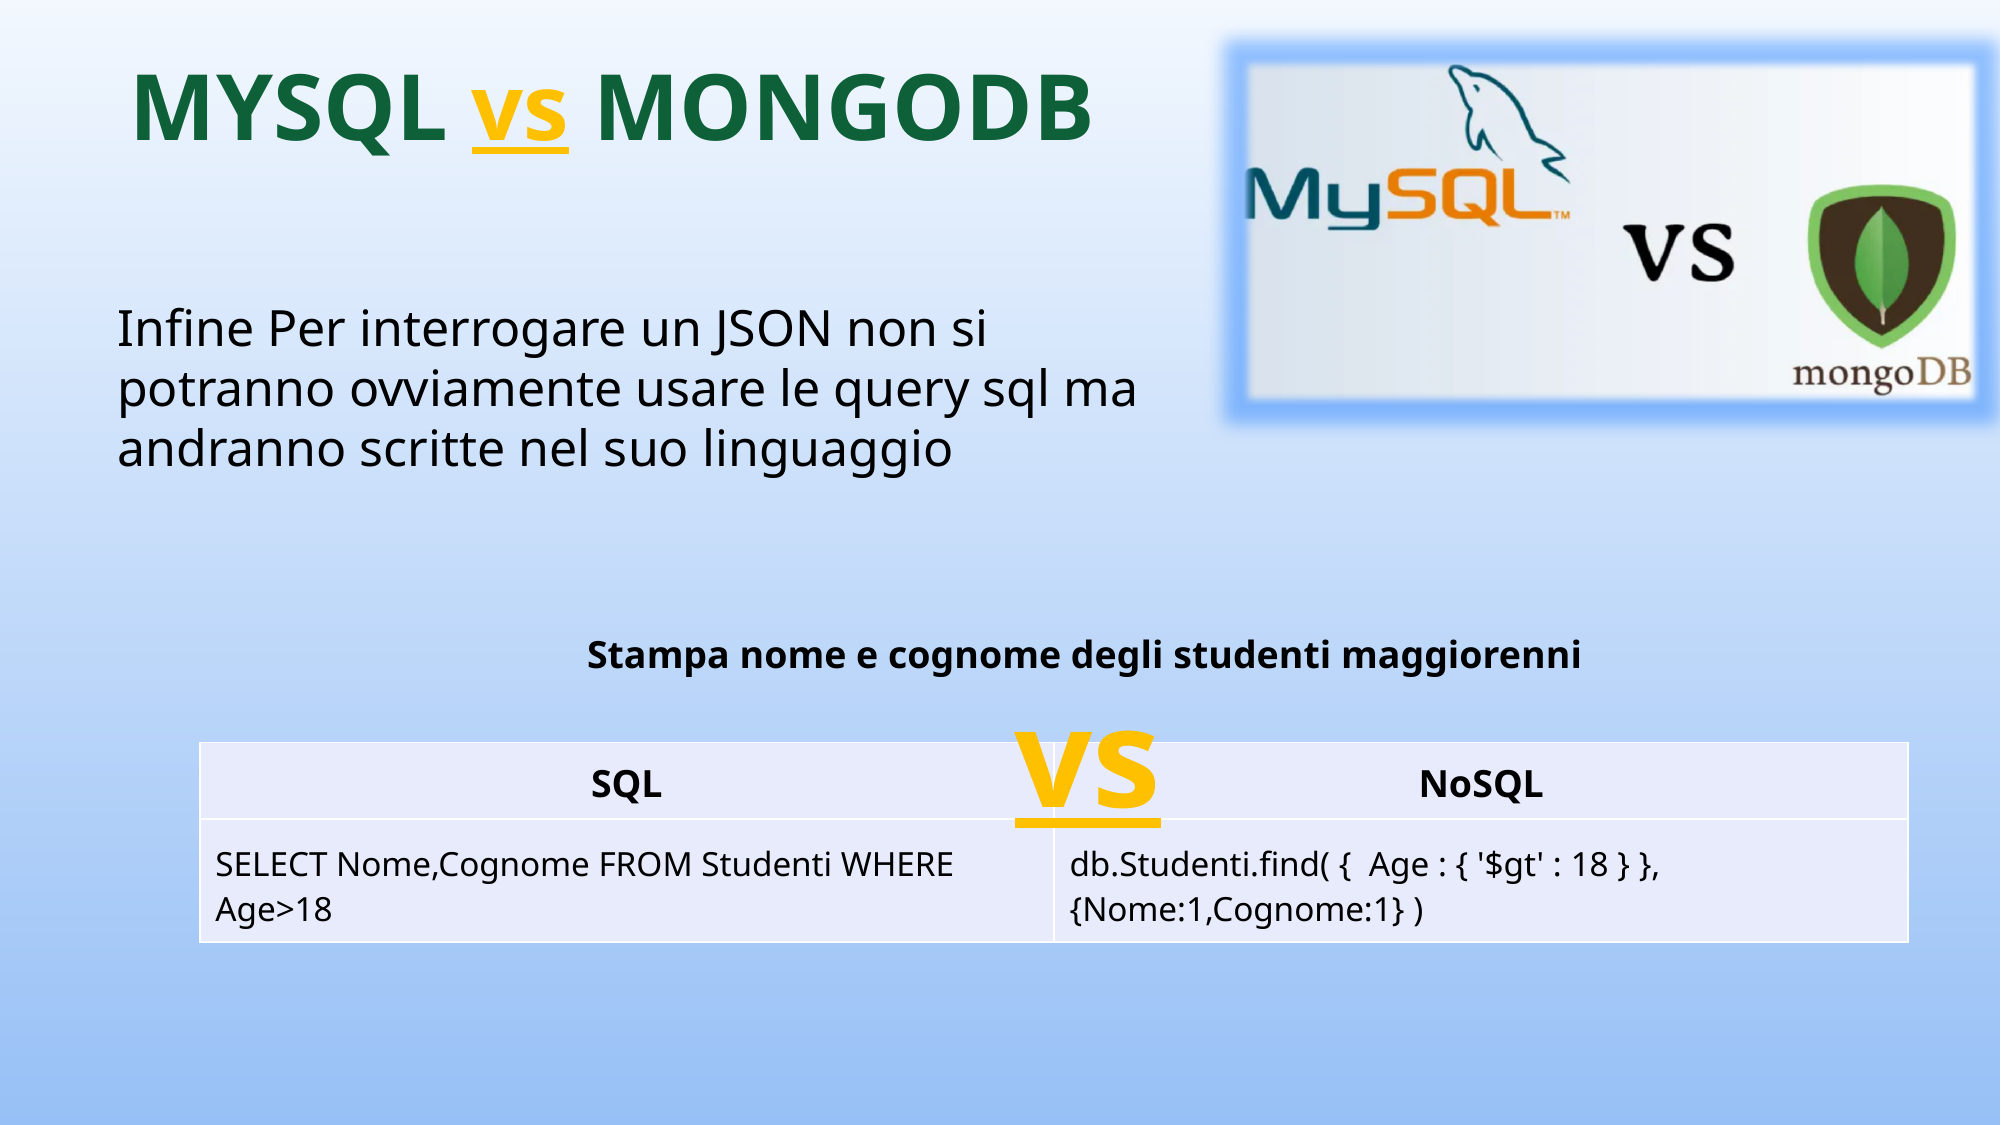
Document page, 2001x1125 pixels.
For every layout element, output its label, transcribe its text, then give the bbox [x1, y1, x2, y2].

table_cell SELECT Nome,Cognome FROM Studenti WHERE Age>18 [201, 820, 1053, 941]
text_box Stampa nome e cognome degli studenti maggiorenni [572, 623, 1655, 684]
text_box Infine Per interrogare un JSON non si potranno ovviamente usare le query sql ma andranno scritte nel suo linguaggio [102, 288, 1207, 484]
table_header SQL [201, 743, 999, 818]
table_header NoSQL [1406, 743, 1907, 818]
picture [1241, 57, 1980, 405]
title MYSQL vs MONGODB [114, 41, 1114, 247]
text_box vs [999, 684, 1406, 843]
table_cell db.Studenti.find( { Age : { '$gt' : 18 } },{Nome:1,Cognome:1} ) [1055, 820, 1907, 941]
